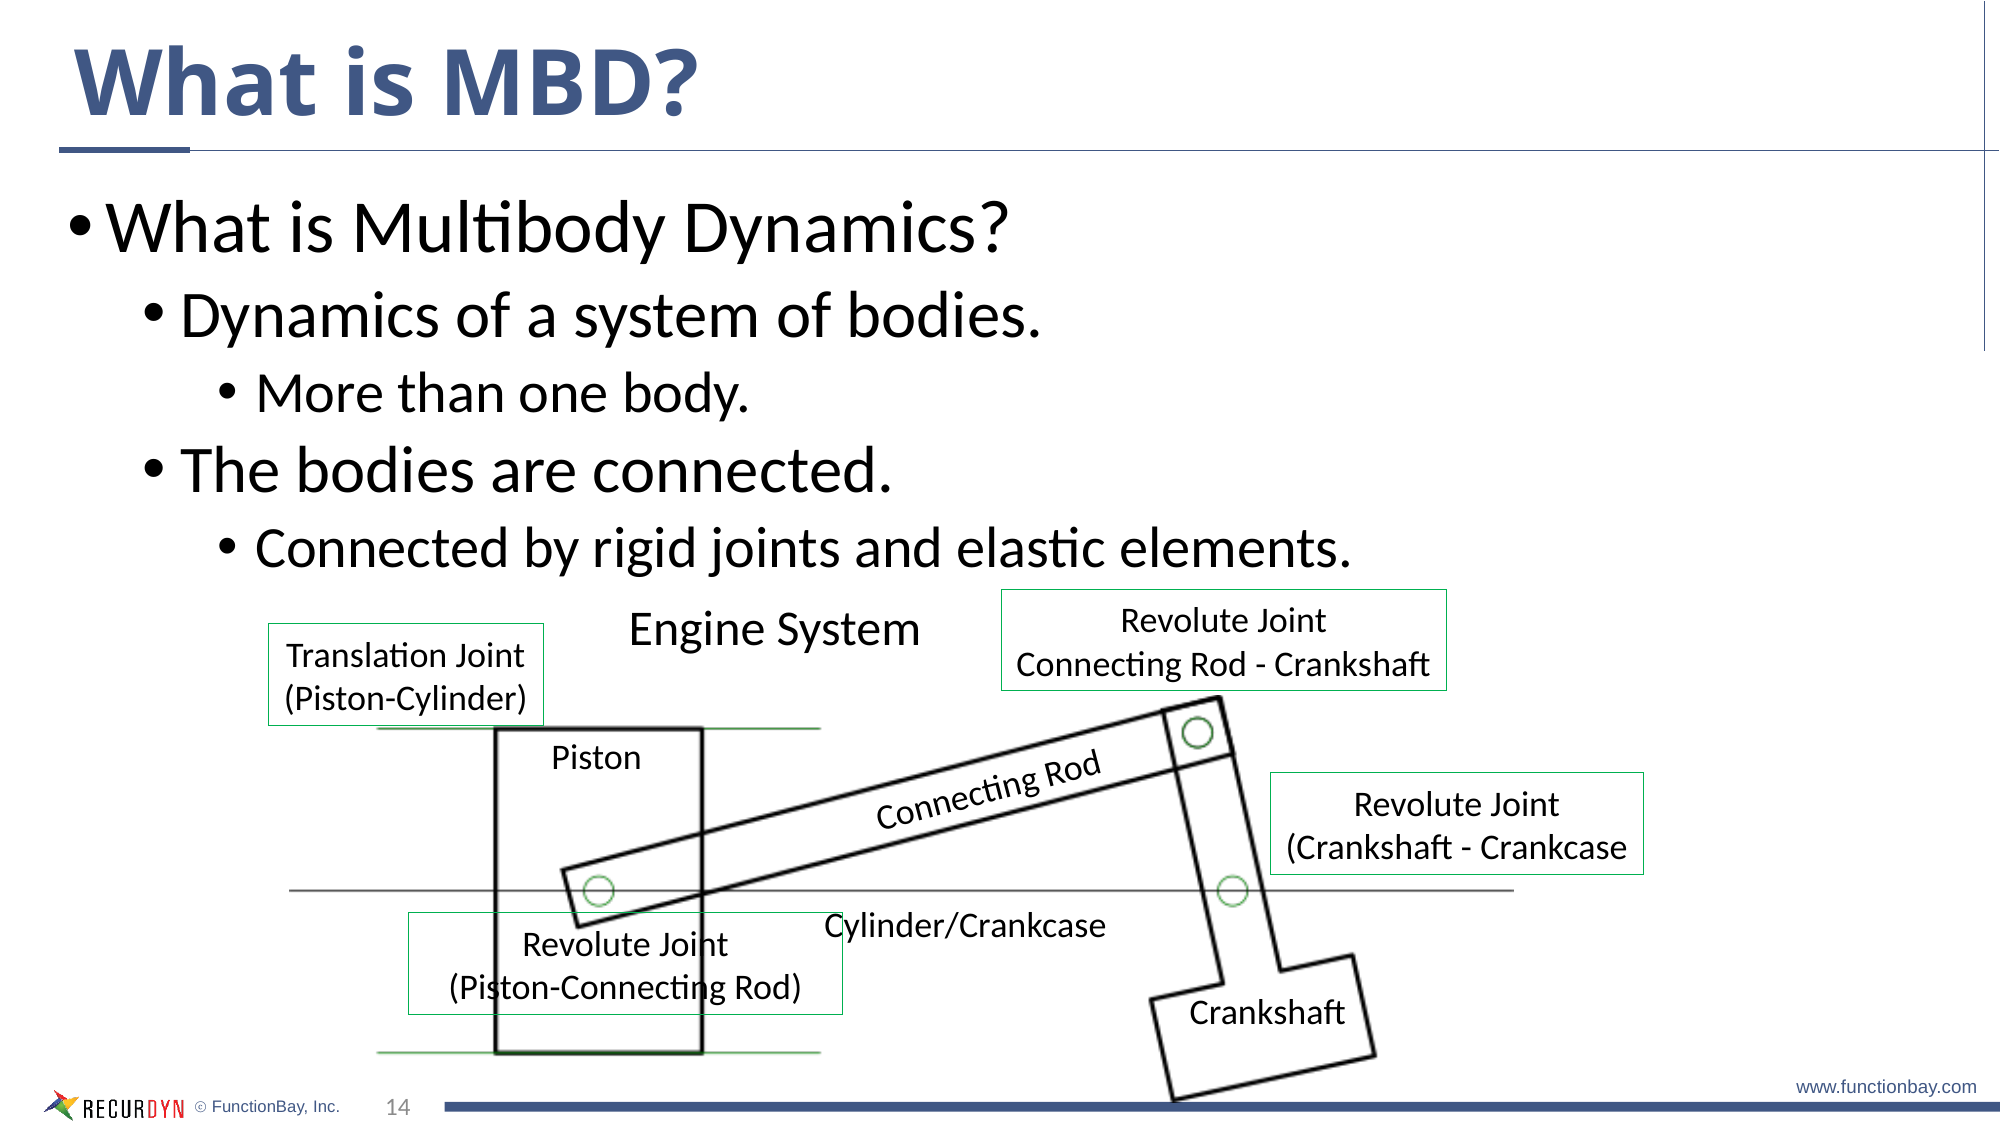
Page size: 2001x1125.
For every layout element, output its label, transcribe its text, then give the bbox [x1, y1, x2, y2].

text_box Engine System [613, 587, 937, 663]
picture [288, 695, 1514, 1103]
picture [43, 1090, 186, 1121]
title What is MBD? [59, 11, 1785, 160]
slide_number 14 [359, 1103, 437, 1125]
text_box Revolute Joint (Crankshaft - Crankcase [1514, 772, 1644, 875]
text_box Revolute Joint Connecting Rod - Crankshaft [1001, 589, 1447, 691]
text_box Translation Joint (Piston-Cylinder) [268, 623, 544, 726]
list What is Multibody Dynamics? Dynamics of a system of bodies. More than one body. The bodies are connected. Connected by rigid joints and elastic elements. [52, 180, 1948, 669]
